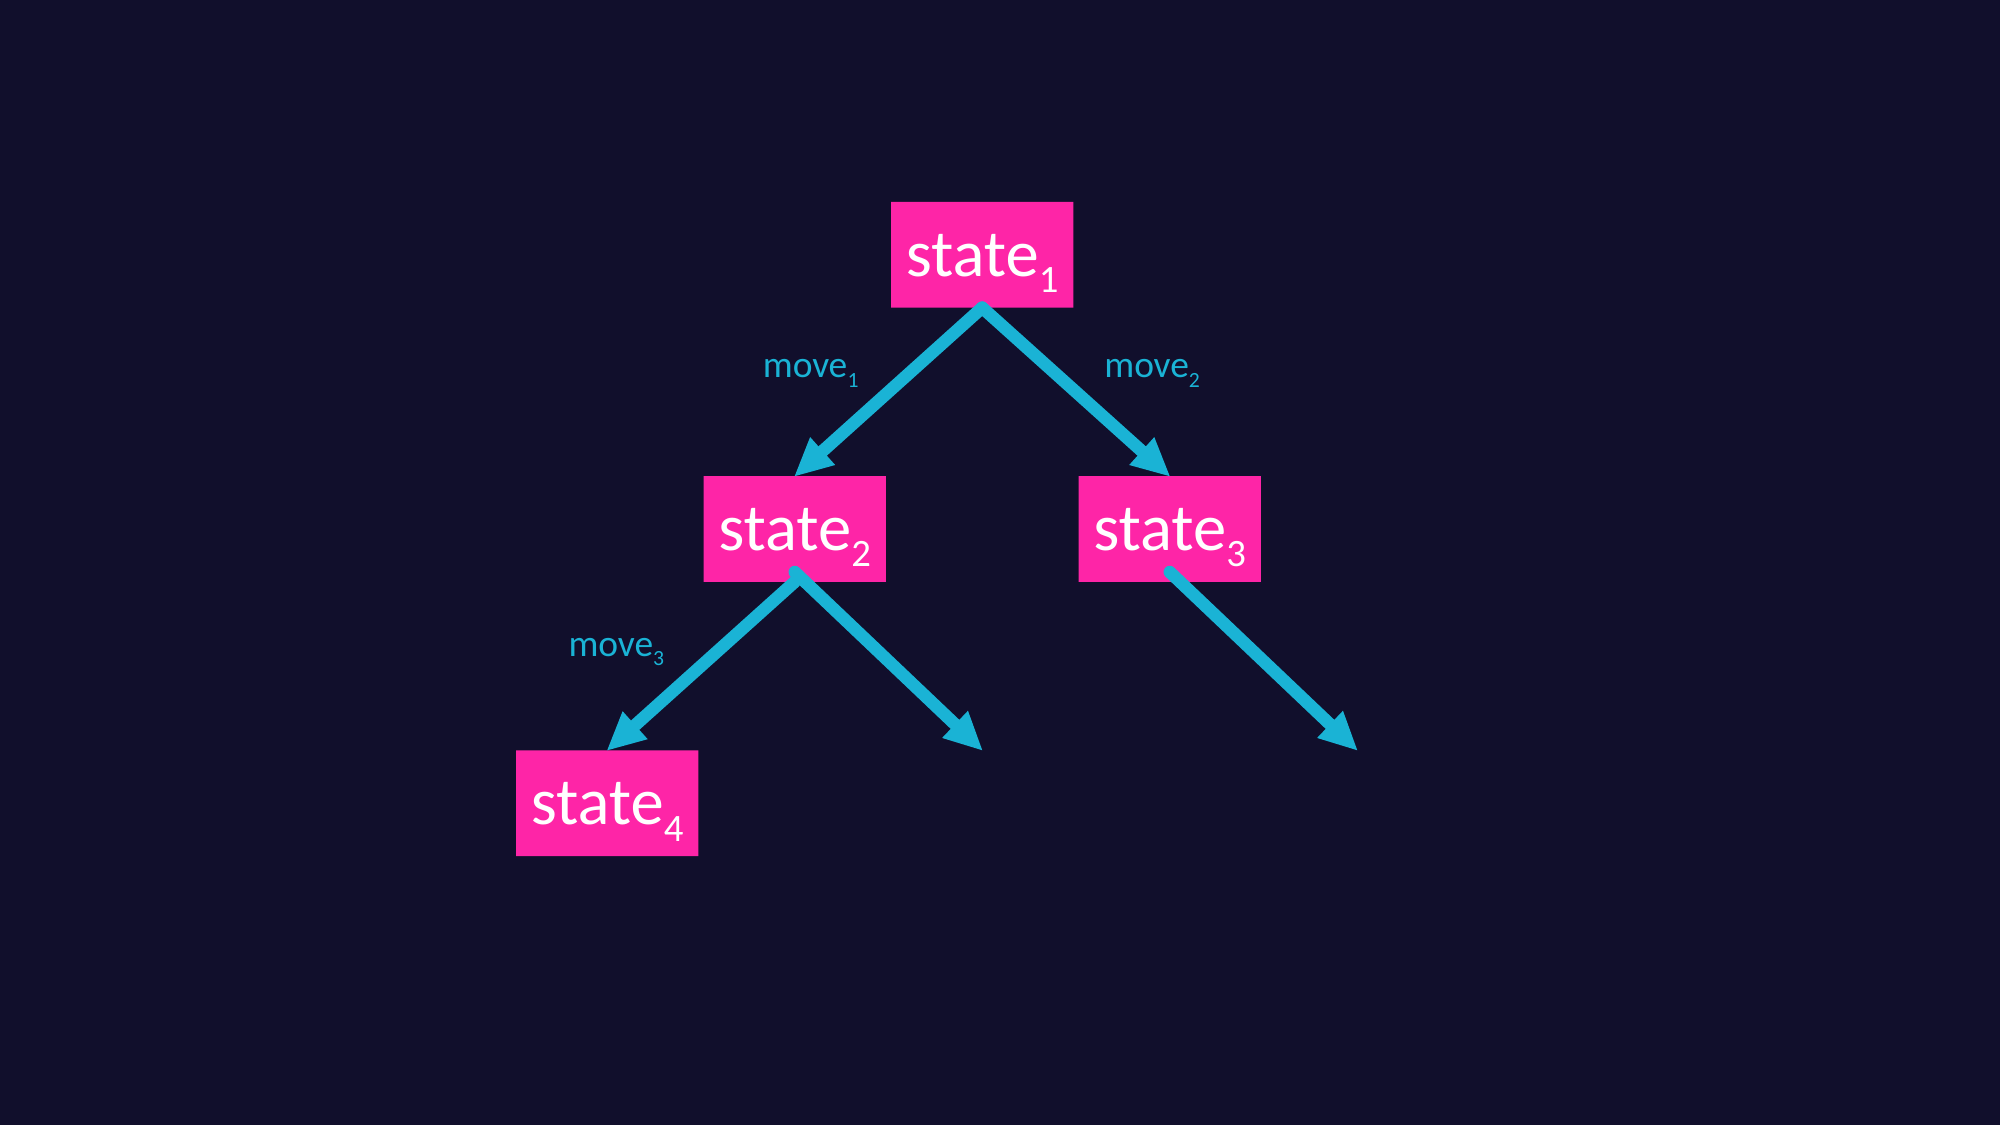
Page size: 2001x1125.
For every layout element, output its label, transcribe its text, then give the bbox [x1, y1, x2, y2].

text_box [1169, 571, 1358, 751]
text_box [794, 297, 981, 477]
text_box move3 [553, 611, 601, 678]
text_box move1 [748, 332, 789, 399]
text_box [606, 571, 793, 751]
text_box move2 [1176, 332, 1215, 399]
text_box state2 [703, 476, 886, 570]
text_box state1 [891, 201, 1074, 296]
text_box state3 [1078, 476, 1261, 582]
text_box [794, 571, 983, 751]
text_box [982, 297, 1171, 477]
text_box state4 [516, 750, 699, 857]
